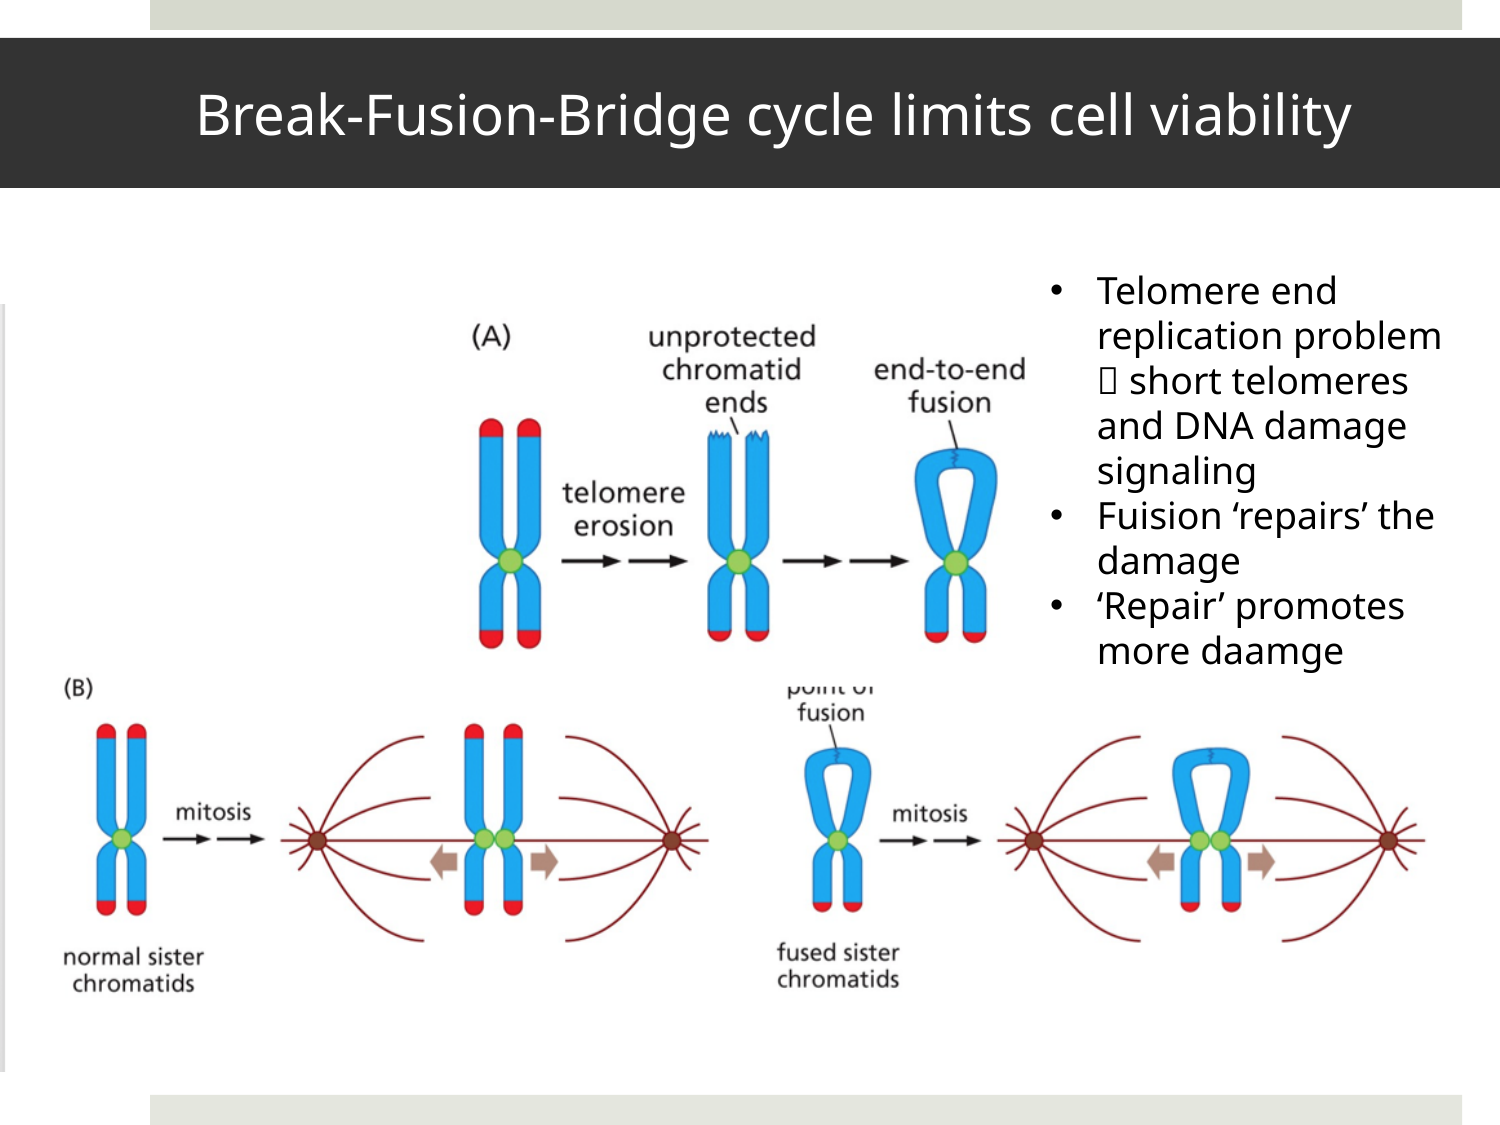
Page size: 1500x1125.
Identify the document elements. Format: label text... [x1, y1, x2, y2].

text_box Telomere end replication problem  short telomeres and DNA damage signaling Fuision ‘repairs’ the damage ‘Repair’ promotes more daamge [1035, 259, 1480, 304]
picture [0, 304, 1500, 1073]
title Break-Fusion-Bridge cycle limits cell viability [0, 37, 1500, 188]
